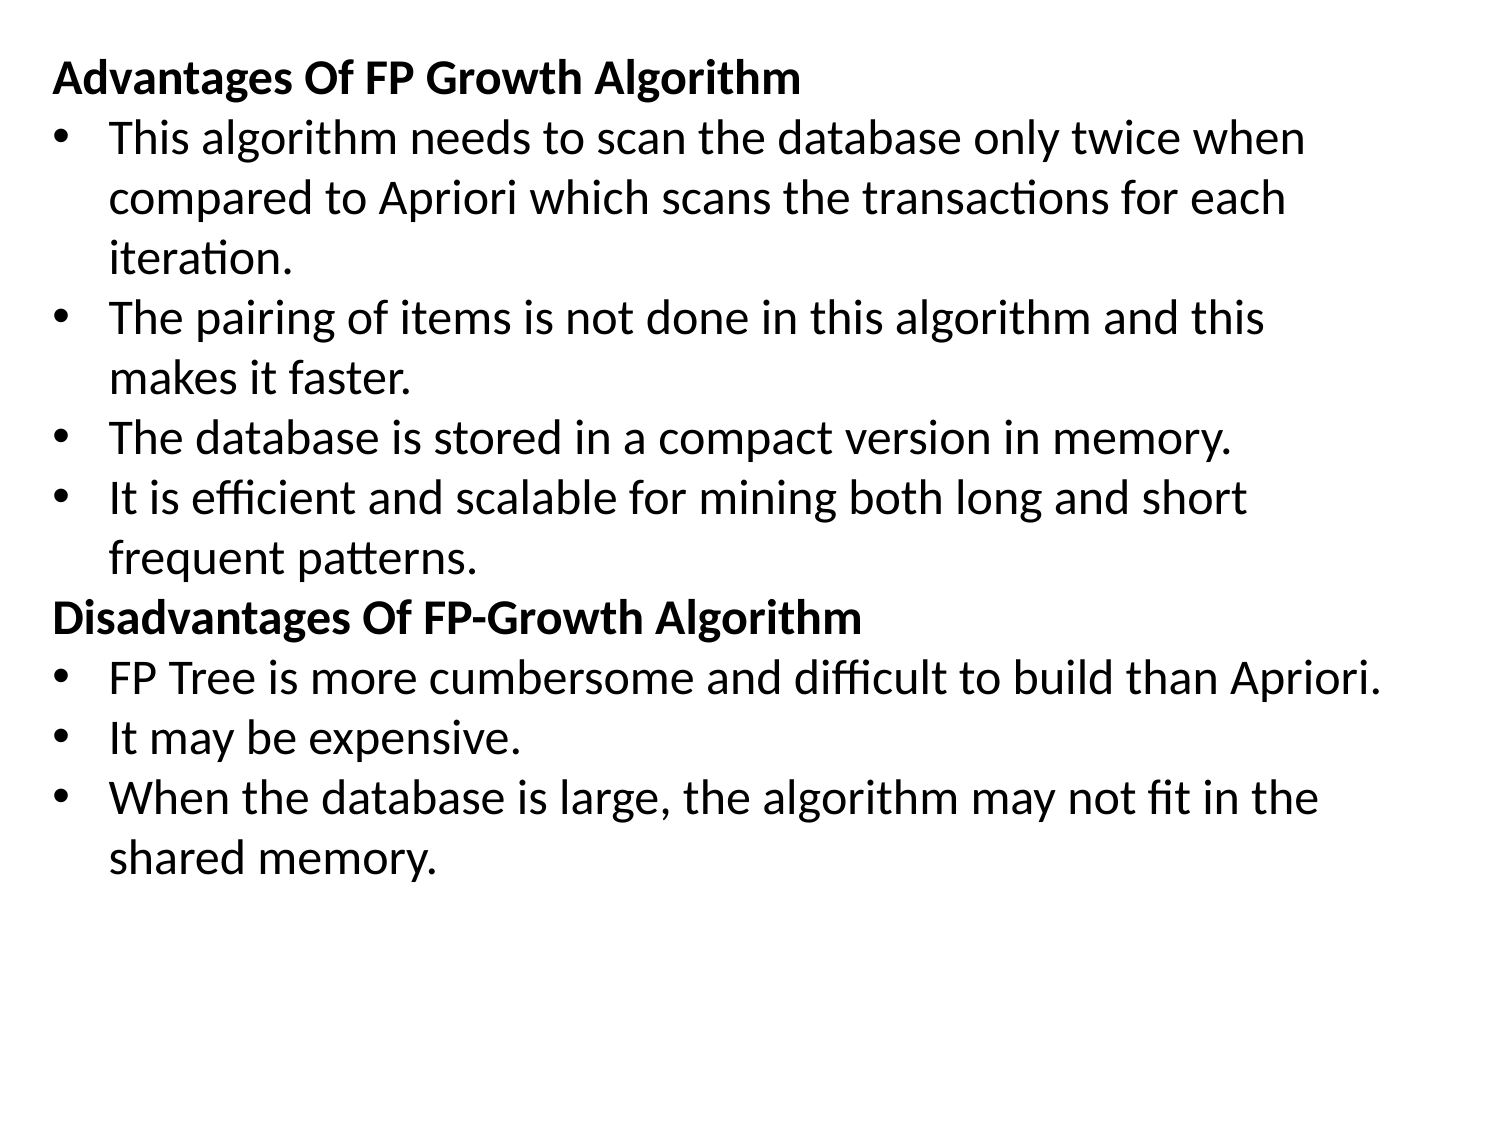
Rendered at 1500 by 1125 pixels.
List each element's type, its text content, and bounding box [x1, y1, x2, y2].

text_box Advantages Of FP Growth Algorithm This algorithm needs to scan the database only twice when compared to Apriori which scans the transactions for each iteration. The pairing of items is not done in this algorithm and this makes it faster. The database is stored in a compact version in memory. It is efficient and scalable for mining both long and short frequent patterns. Disadvantages Of FP-Growth Algorithm FP Tree is more cumbersome and difficult to build than Apriori. It may be expensive. When the database is large, the algorithm may not fit in the shared memory. [37, 37, 1413, 953]
